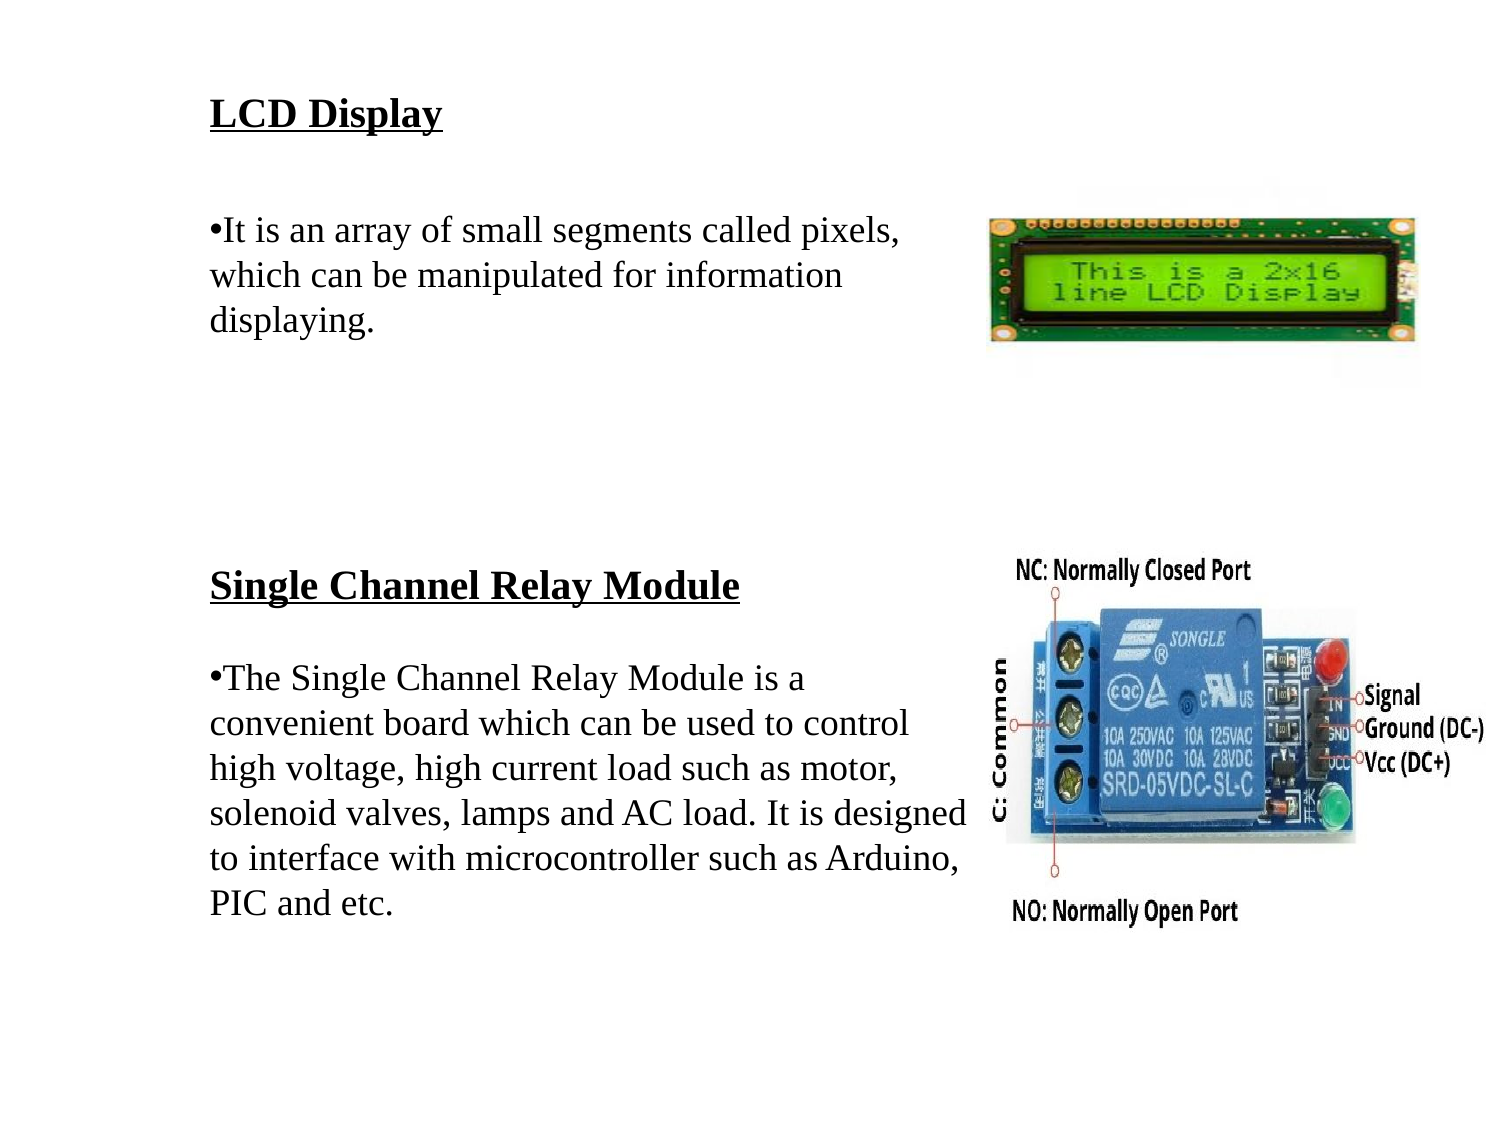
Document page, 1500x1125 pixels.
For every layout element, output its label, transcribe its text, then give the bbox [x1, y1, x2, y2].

text_box [0, 292, 1123, 1014]
picture [985, 136, 1422, 419]
picture [974, 526, 1500, 953]
text_box LCD Display It is an array of small segments called pixels, which can be manipulated for information displaying. [194, 78, 945, 292]
text_box Single Channel Relay Module The Single Channel Relay Module is a convenient board which can be used to control high voltage, high current load such as motor, solenoid valves, lamps and AC load. It is designed to interface with microcontroller such as Arduino, PIC and etc. [194, 550, 969, 931]
